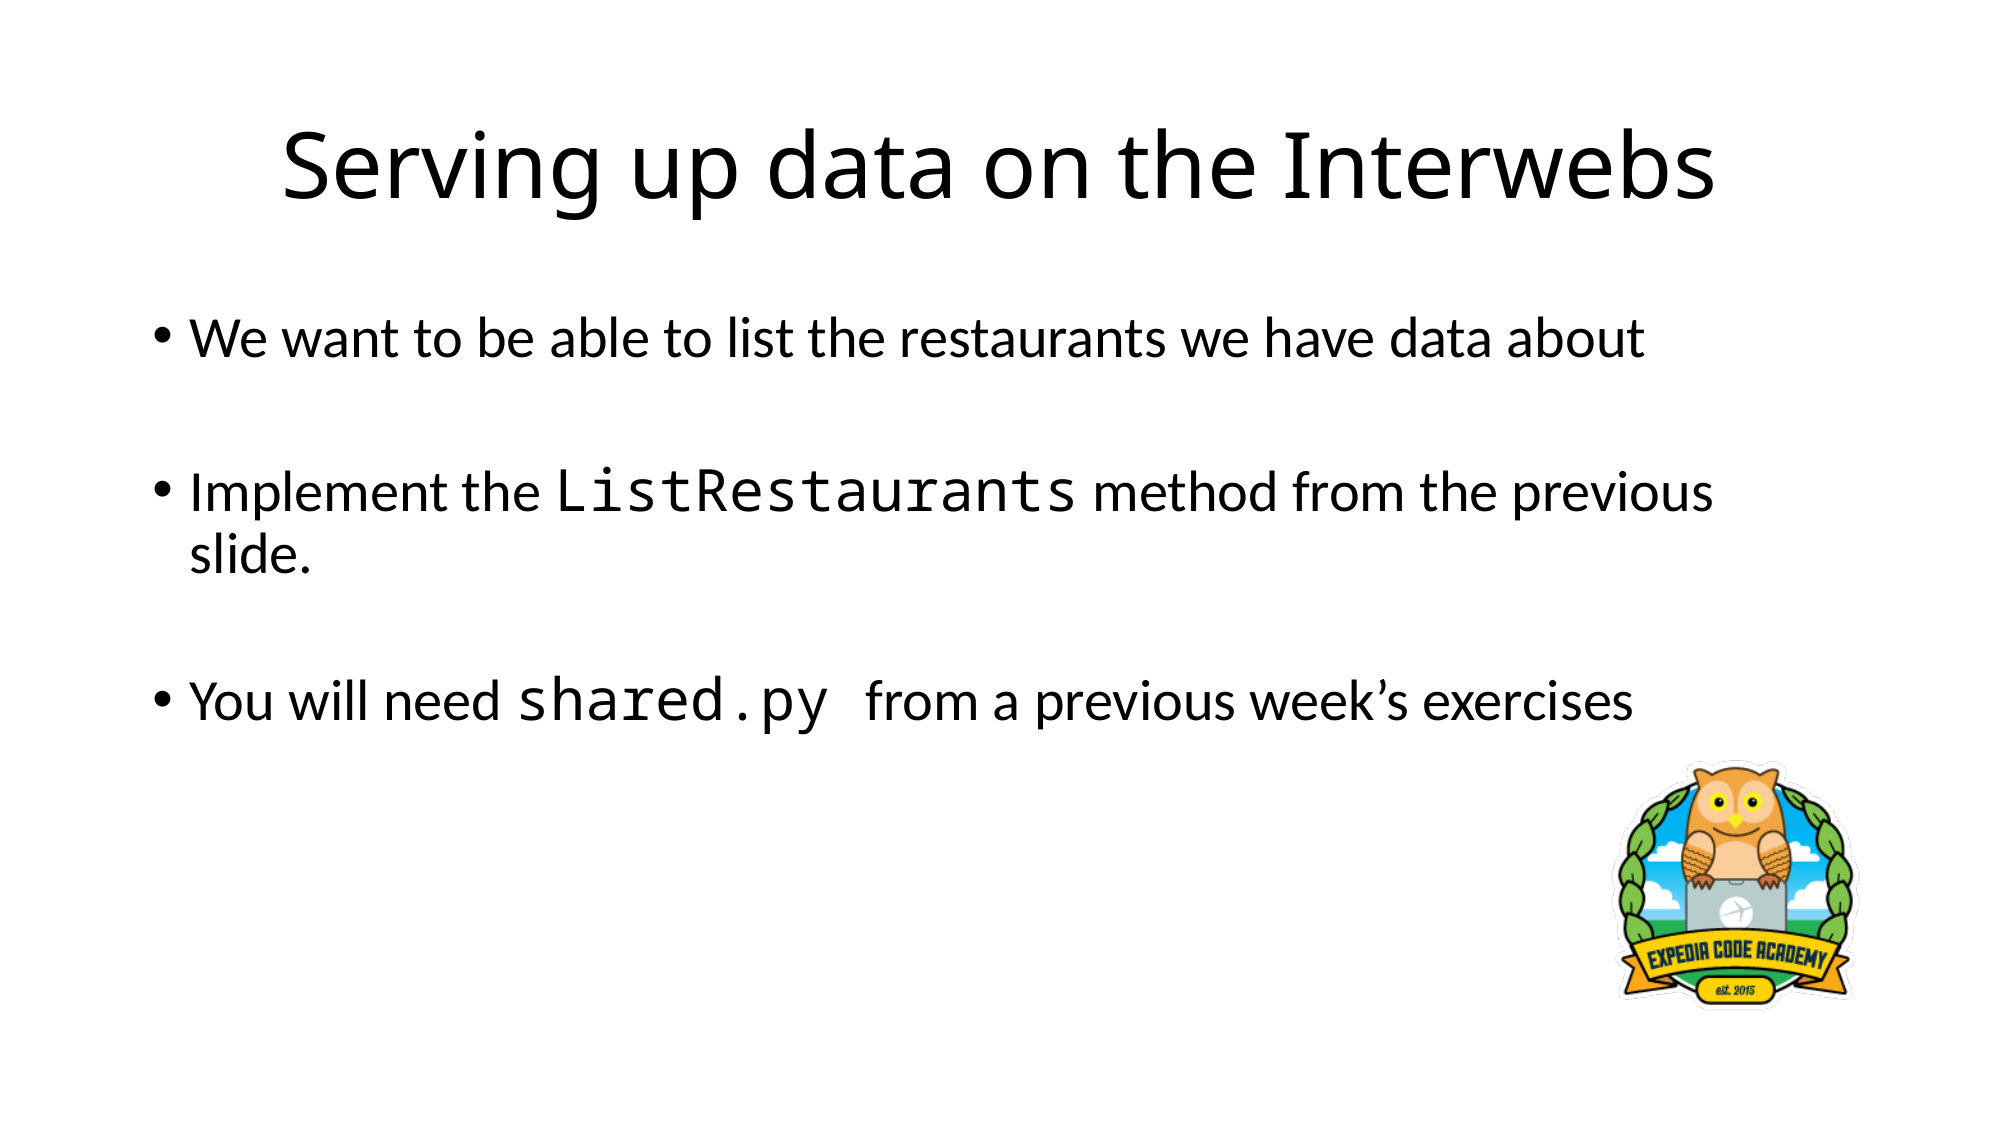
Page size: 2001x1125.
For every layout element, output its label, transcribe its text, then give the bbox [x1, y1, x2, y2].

picture [1607, 758, 1863, 1014]
list We want to be able to list the restaurants we have data about Implement the ListRestaurants method from the previous slide. You will need shared.py from a previous week’s exercises [137, 299, 1863, 1014]
title Serving up data on the Interwebs [137, 59, 1863, 278]
